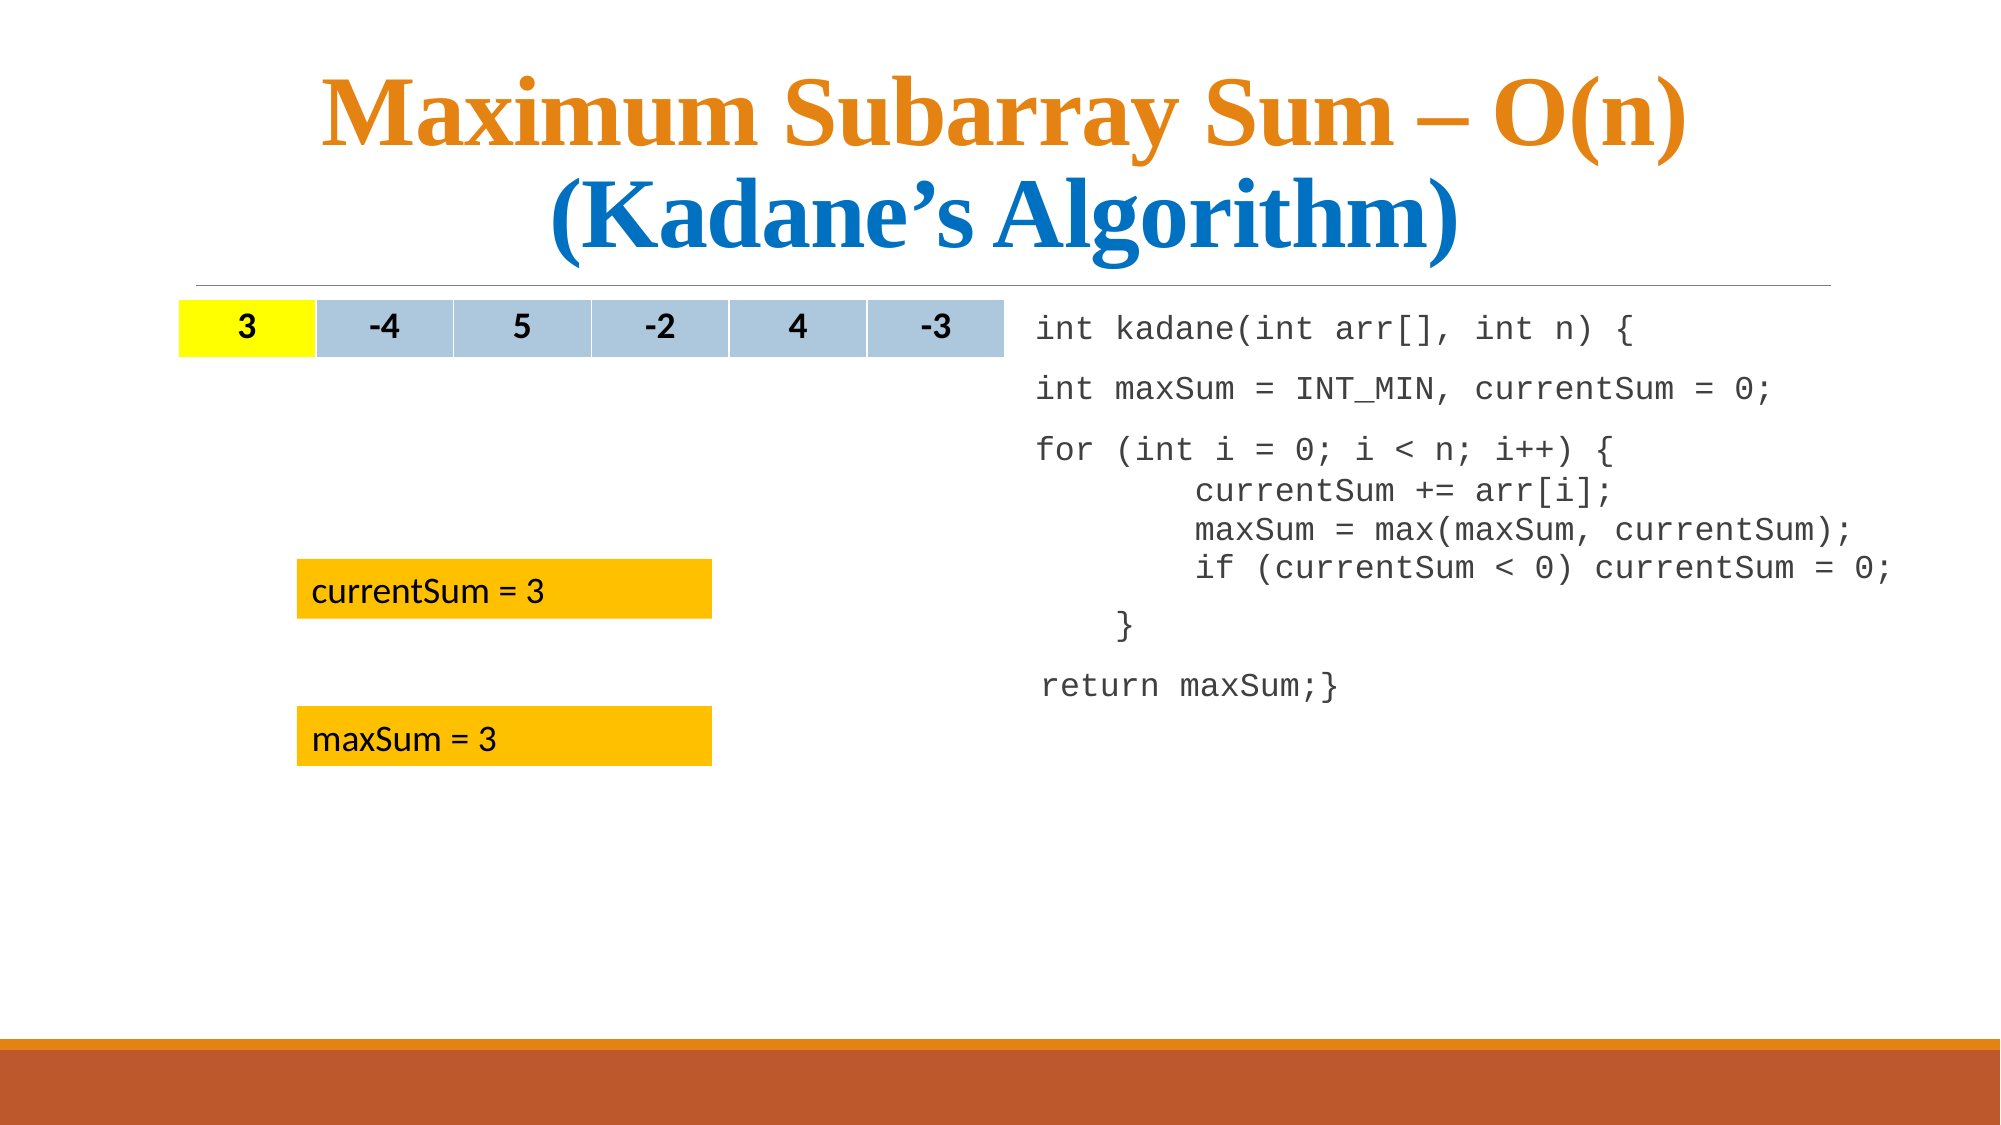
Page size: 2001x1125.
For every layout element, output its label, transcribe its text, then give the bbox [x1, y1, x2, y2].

table_header 3 [179, 300, 315, 357]
table_header -3 [868, 300, 1004, 357]
table_header -2 [592, 300, 728, 357]
title Maximum Subarray Sum – O(n) (Kadane’s Algorithm) [180, 47, 1830, 285]
table_header 4 [730, 300, 866, 357]
text_box currentSum = 3 [296, 558, 712, 619]
table_header 5 [454, 300, 591, 357]
text_box maxSum = 3 [296, 706, 712, 766]
table_header -4 [317, 300, 453, 357]
list int kadane(int arr[], int n) { int maxSum = INT_MIN, currentSum = 0; for (int i = 0; i < n; i++) { currentSum += arr[i]; maxSum = max(maxSum, currentSum); if (currentSum < 0) currentSum = 0; } return maxSum;} [1020, 285, 1964, 963]
